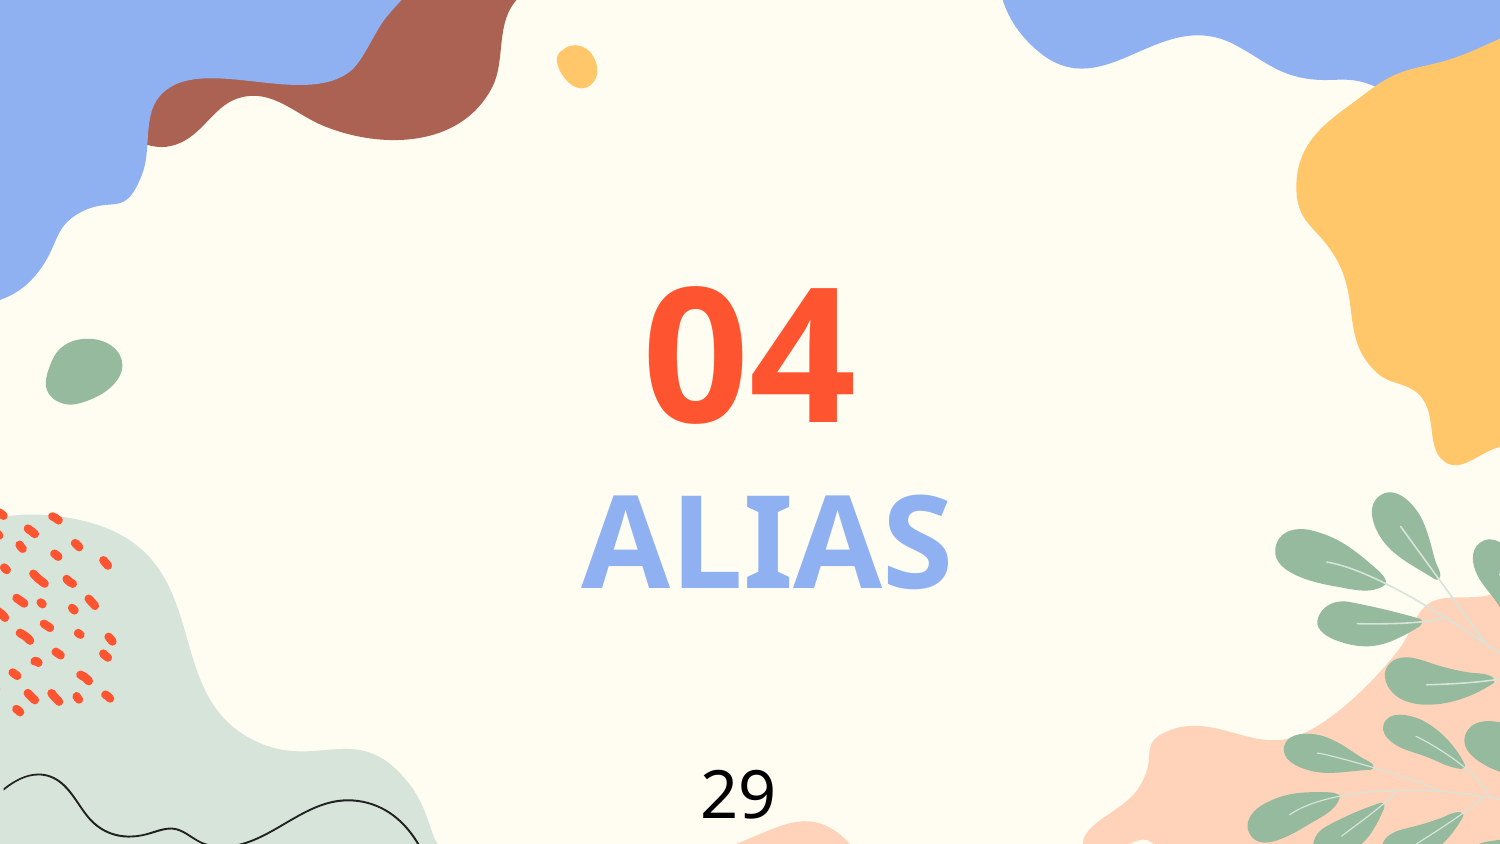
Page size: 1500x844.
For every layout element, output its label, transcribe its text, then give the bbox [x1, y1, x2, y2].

text_box 29 [686, 743, 809, 839]
title 04 [509, 235, 991, 444]
subtitle ALIAS [455, 444, 1057, 611]
